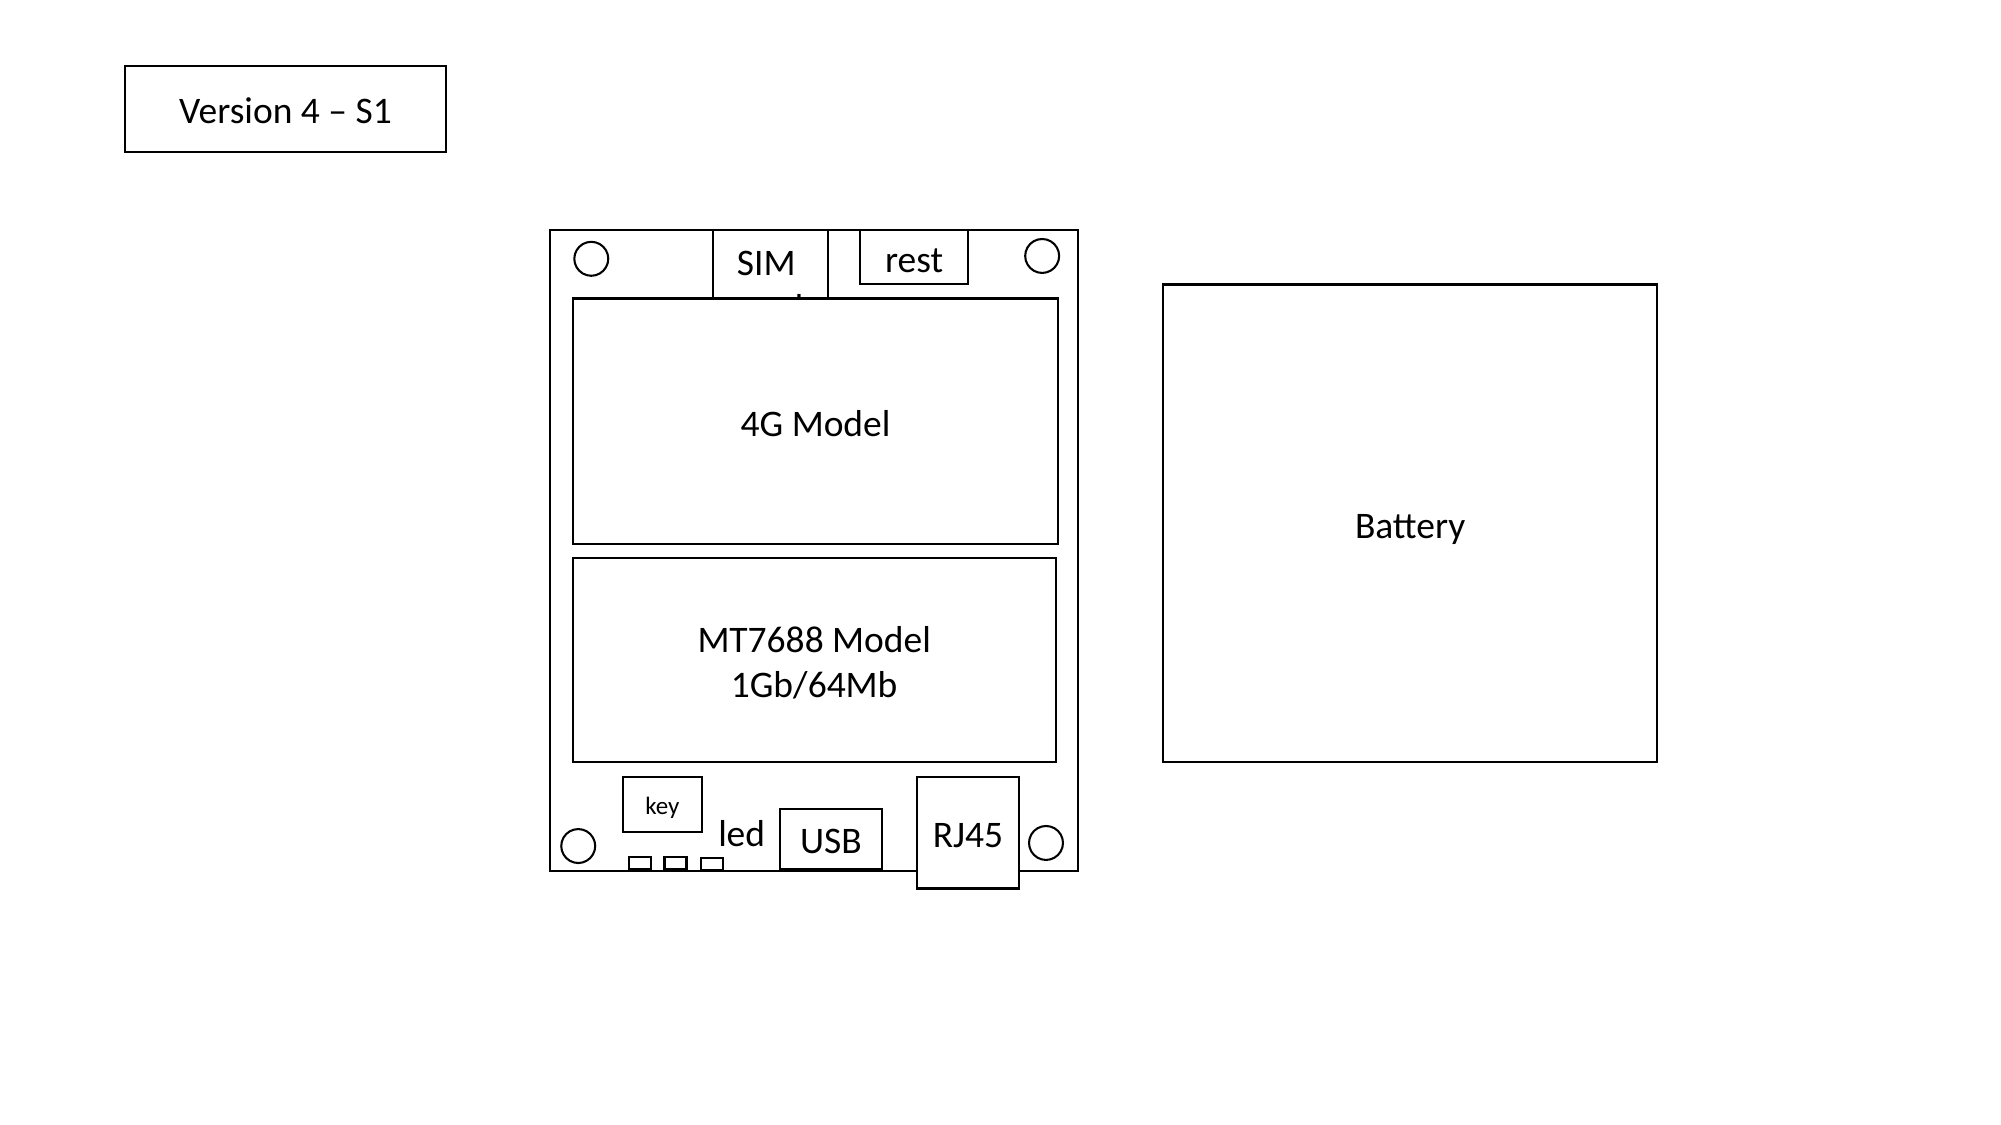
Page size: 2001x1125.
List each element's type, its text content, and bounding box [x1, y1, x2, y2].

text_box rest [859, 229, 969, 285]
text_box [560, 828, 597, 865]
text_box Battery [1162, 283, 1658, 763]
text_box SIM card [712, 229, 829, 297]
text_box led [703, 801, 781, 862]
text_box [549, 229, 1079, 872]
text_box [663, 856, 688, 870]
text_box 4G Model [572, 297, 1059, 545]
text_box [573, 240, 610, 277]
text_box [1024, 237, 1061, 274]
text_box [628, 856, 652, 870]
text_box [1027, 824, 1065, 862]
text_box Version 4 – S1 [124, 65, 447, 153]
text_box key [622, 776, 703, 833]
text_box MT7688 Model 1Gb/64Mb [572, 557, 1057, 763]
text_box USB [779, 808, 883, 870]
text_box RJ45 [916, 776, 1020, 890]
text_box [700, 857, 724, 871]
